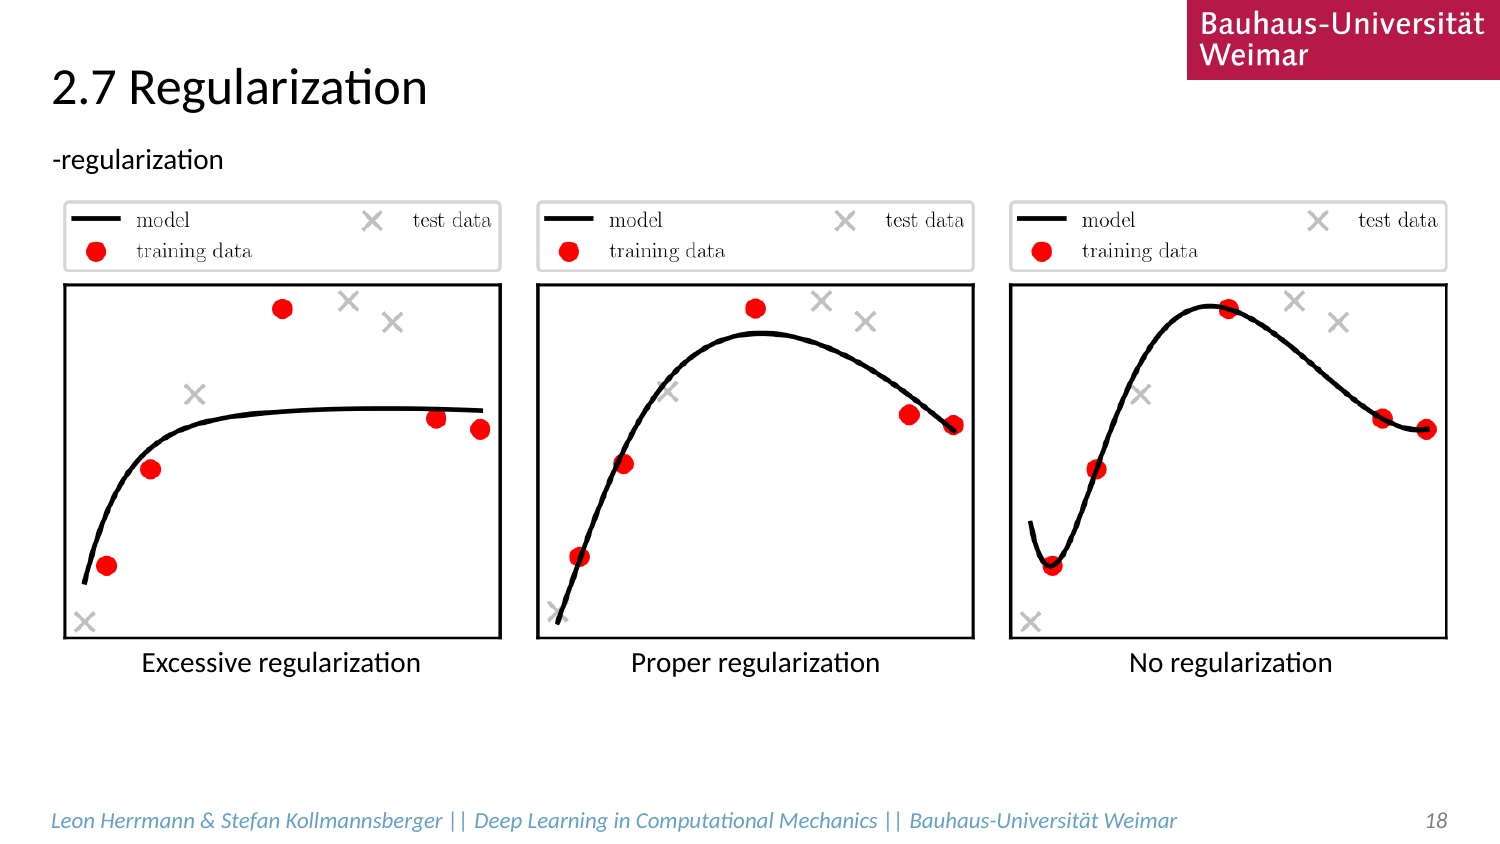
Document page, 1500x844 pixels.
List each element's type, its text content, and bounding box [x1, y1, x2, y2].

title 2.7 Regularization [50, 48, 1189, 114]
text_box No regularization [1129, 661, 1334, 679]
picture [52, 190, 1461, 653]
text_box Excessive regularization [141, 661, 422, 679]
footer Leon Herrmann & Stefan Kollmannsberger || Deep Learning in Computational Mechanics || Bauhaus-Universität Weimar [51, 796, 1311, 842]
picture [1187, 0, 1500, 80]
slide_number 18 [1311, 796, 1448, 842]
text_box Proper regularization [631, 661, 881, 679]
